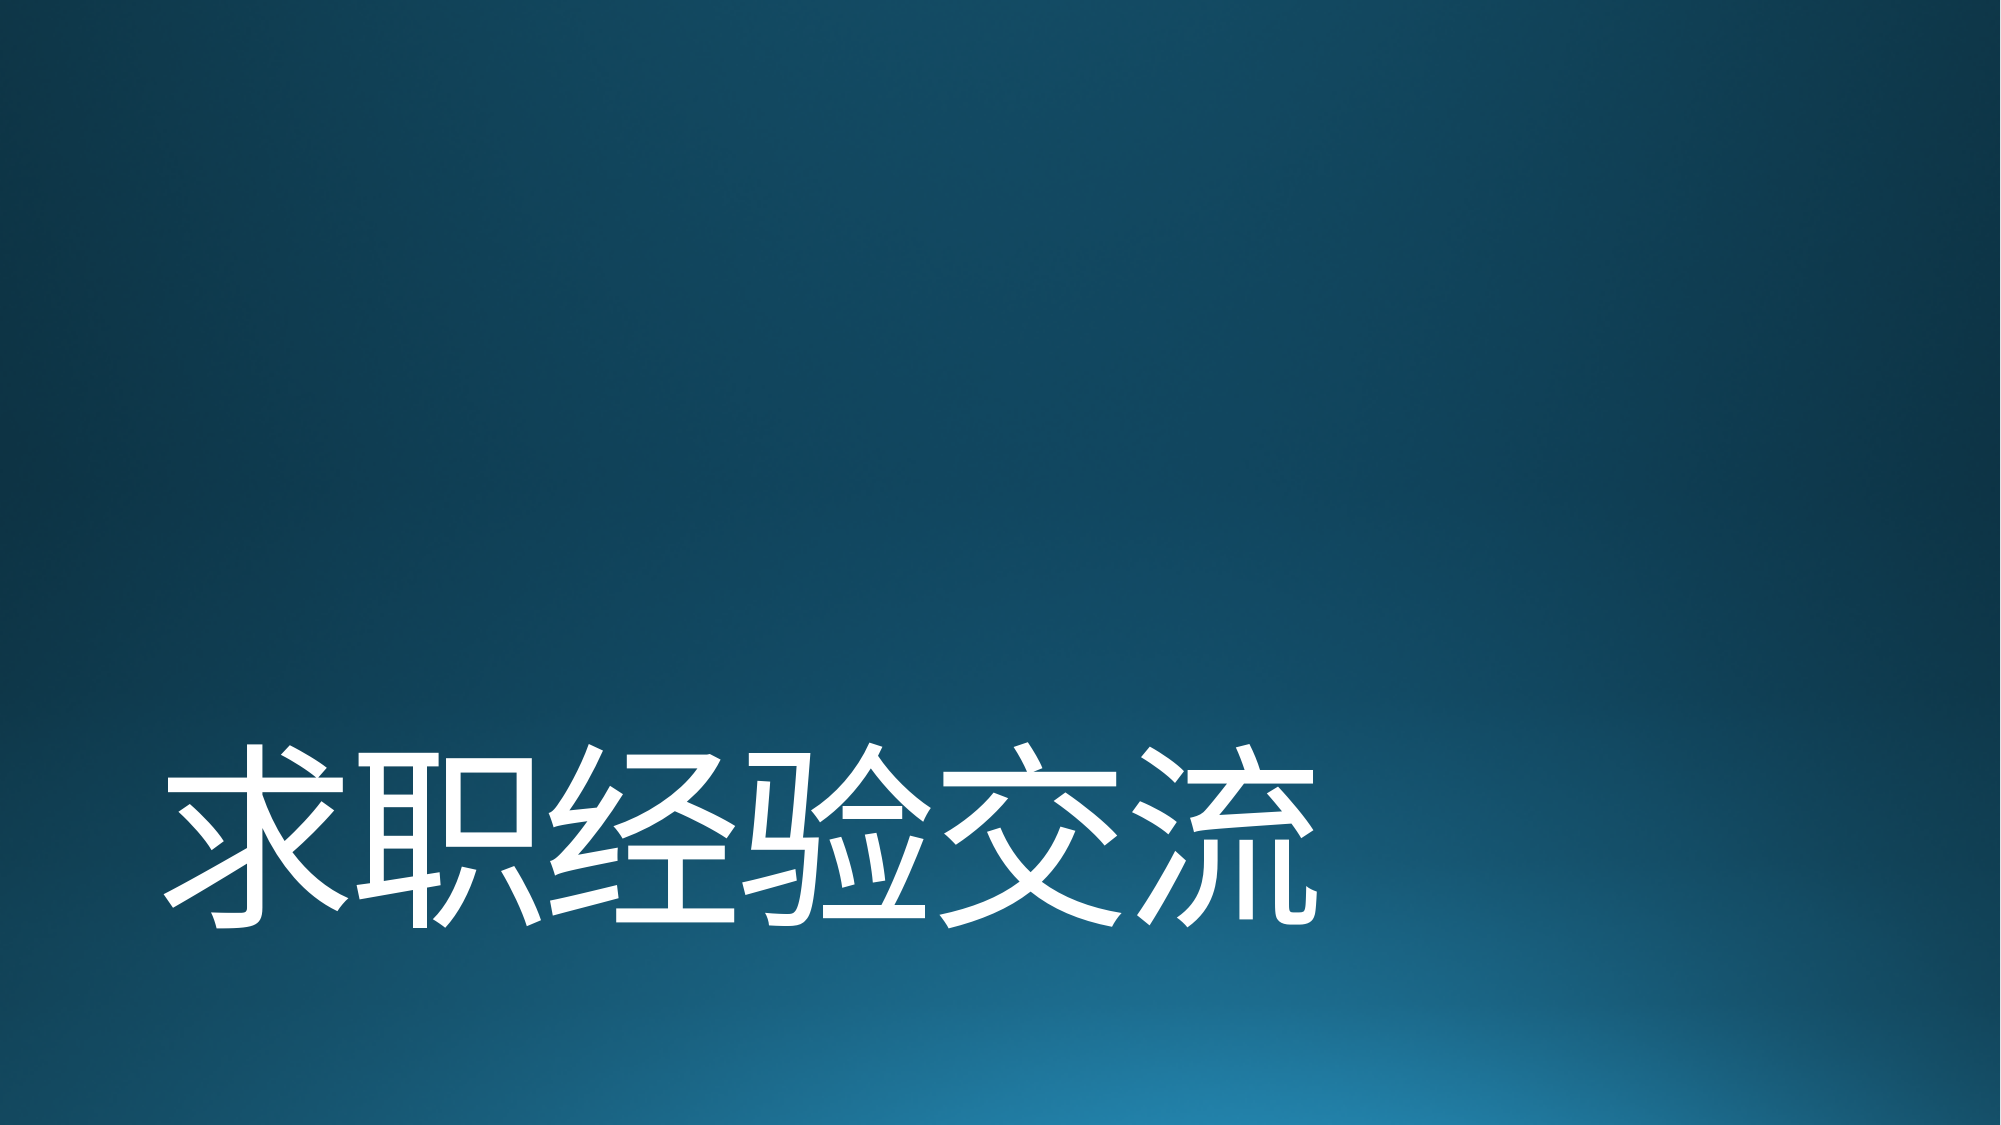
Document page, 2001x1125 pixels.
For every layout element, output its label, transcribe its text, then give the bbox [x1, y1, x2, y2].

title 求职经验交流 [140, 732, 1641, 1002]
picture [0, 0, 2001, 1125]
